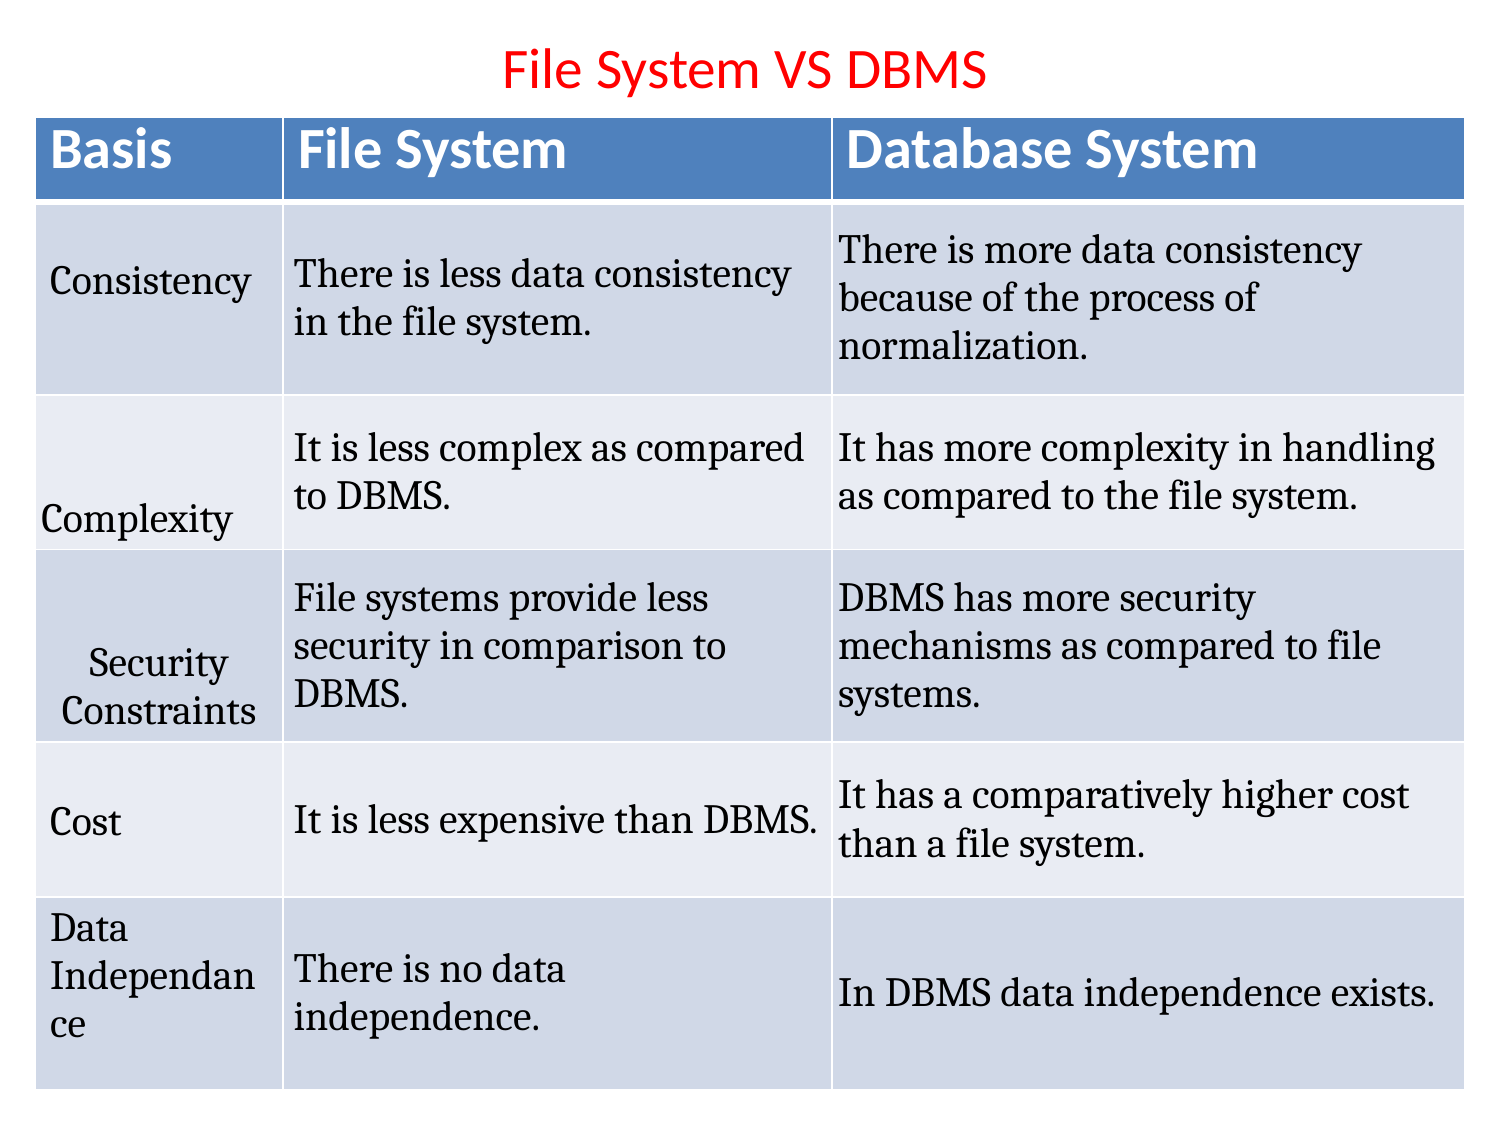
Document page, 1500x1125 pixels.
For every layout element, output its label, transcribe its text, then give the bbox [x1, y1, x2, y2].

table_cell It is less complex as compared to DBMS. [284, 396, 831, 549]
table_cell Data Independance [36, 898, 282, 1089]
table_header File System [284, 118, 831, 199]
title File System VS DBMS [70, 23, 1421, 108]
table_cell It has more complexity in handling as compared to the file system. [833, 396, 1464, 549]
table_cell Consistency [36, 205, 282, 394]
table_cell File systems provide less security in comparison to DBMS. [284, 550, 831, 741]
table_cell In DBMS data independence exists. [833, 898, 1464, 1089]
table_header Database System [833, 118, 1464, 199]
table_cell There is more data consistency because of the process of normalization. [833, 205, 1464, 394]
table_cell It has a comparatively higher cost than a file system. [833, 743, 1464, 896]
table_cell There is less data consistency in the file system. [284, 205, 831, 394]
table_header Basis [36, 118, 282, 199]
table_cell It is less expensive than DBMS. [284, 743, 831, 896]
table_cell Security Constraints [36, 550, 282, 741]
table_cell There is no data independence. [284, 898, 831, 1089]
table_cell Complexity [36, 396, 282, 549]
table_cell DBMS has more security mechanisms as compared to file systems. [833, 550, 1464, 741]
table_cell Cost [36, 743, 282, 896]
